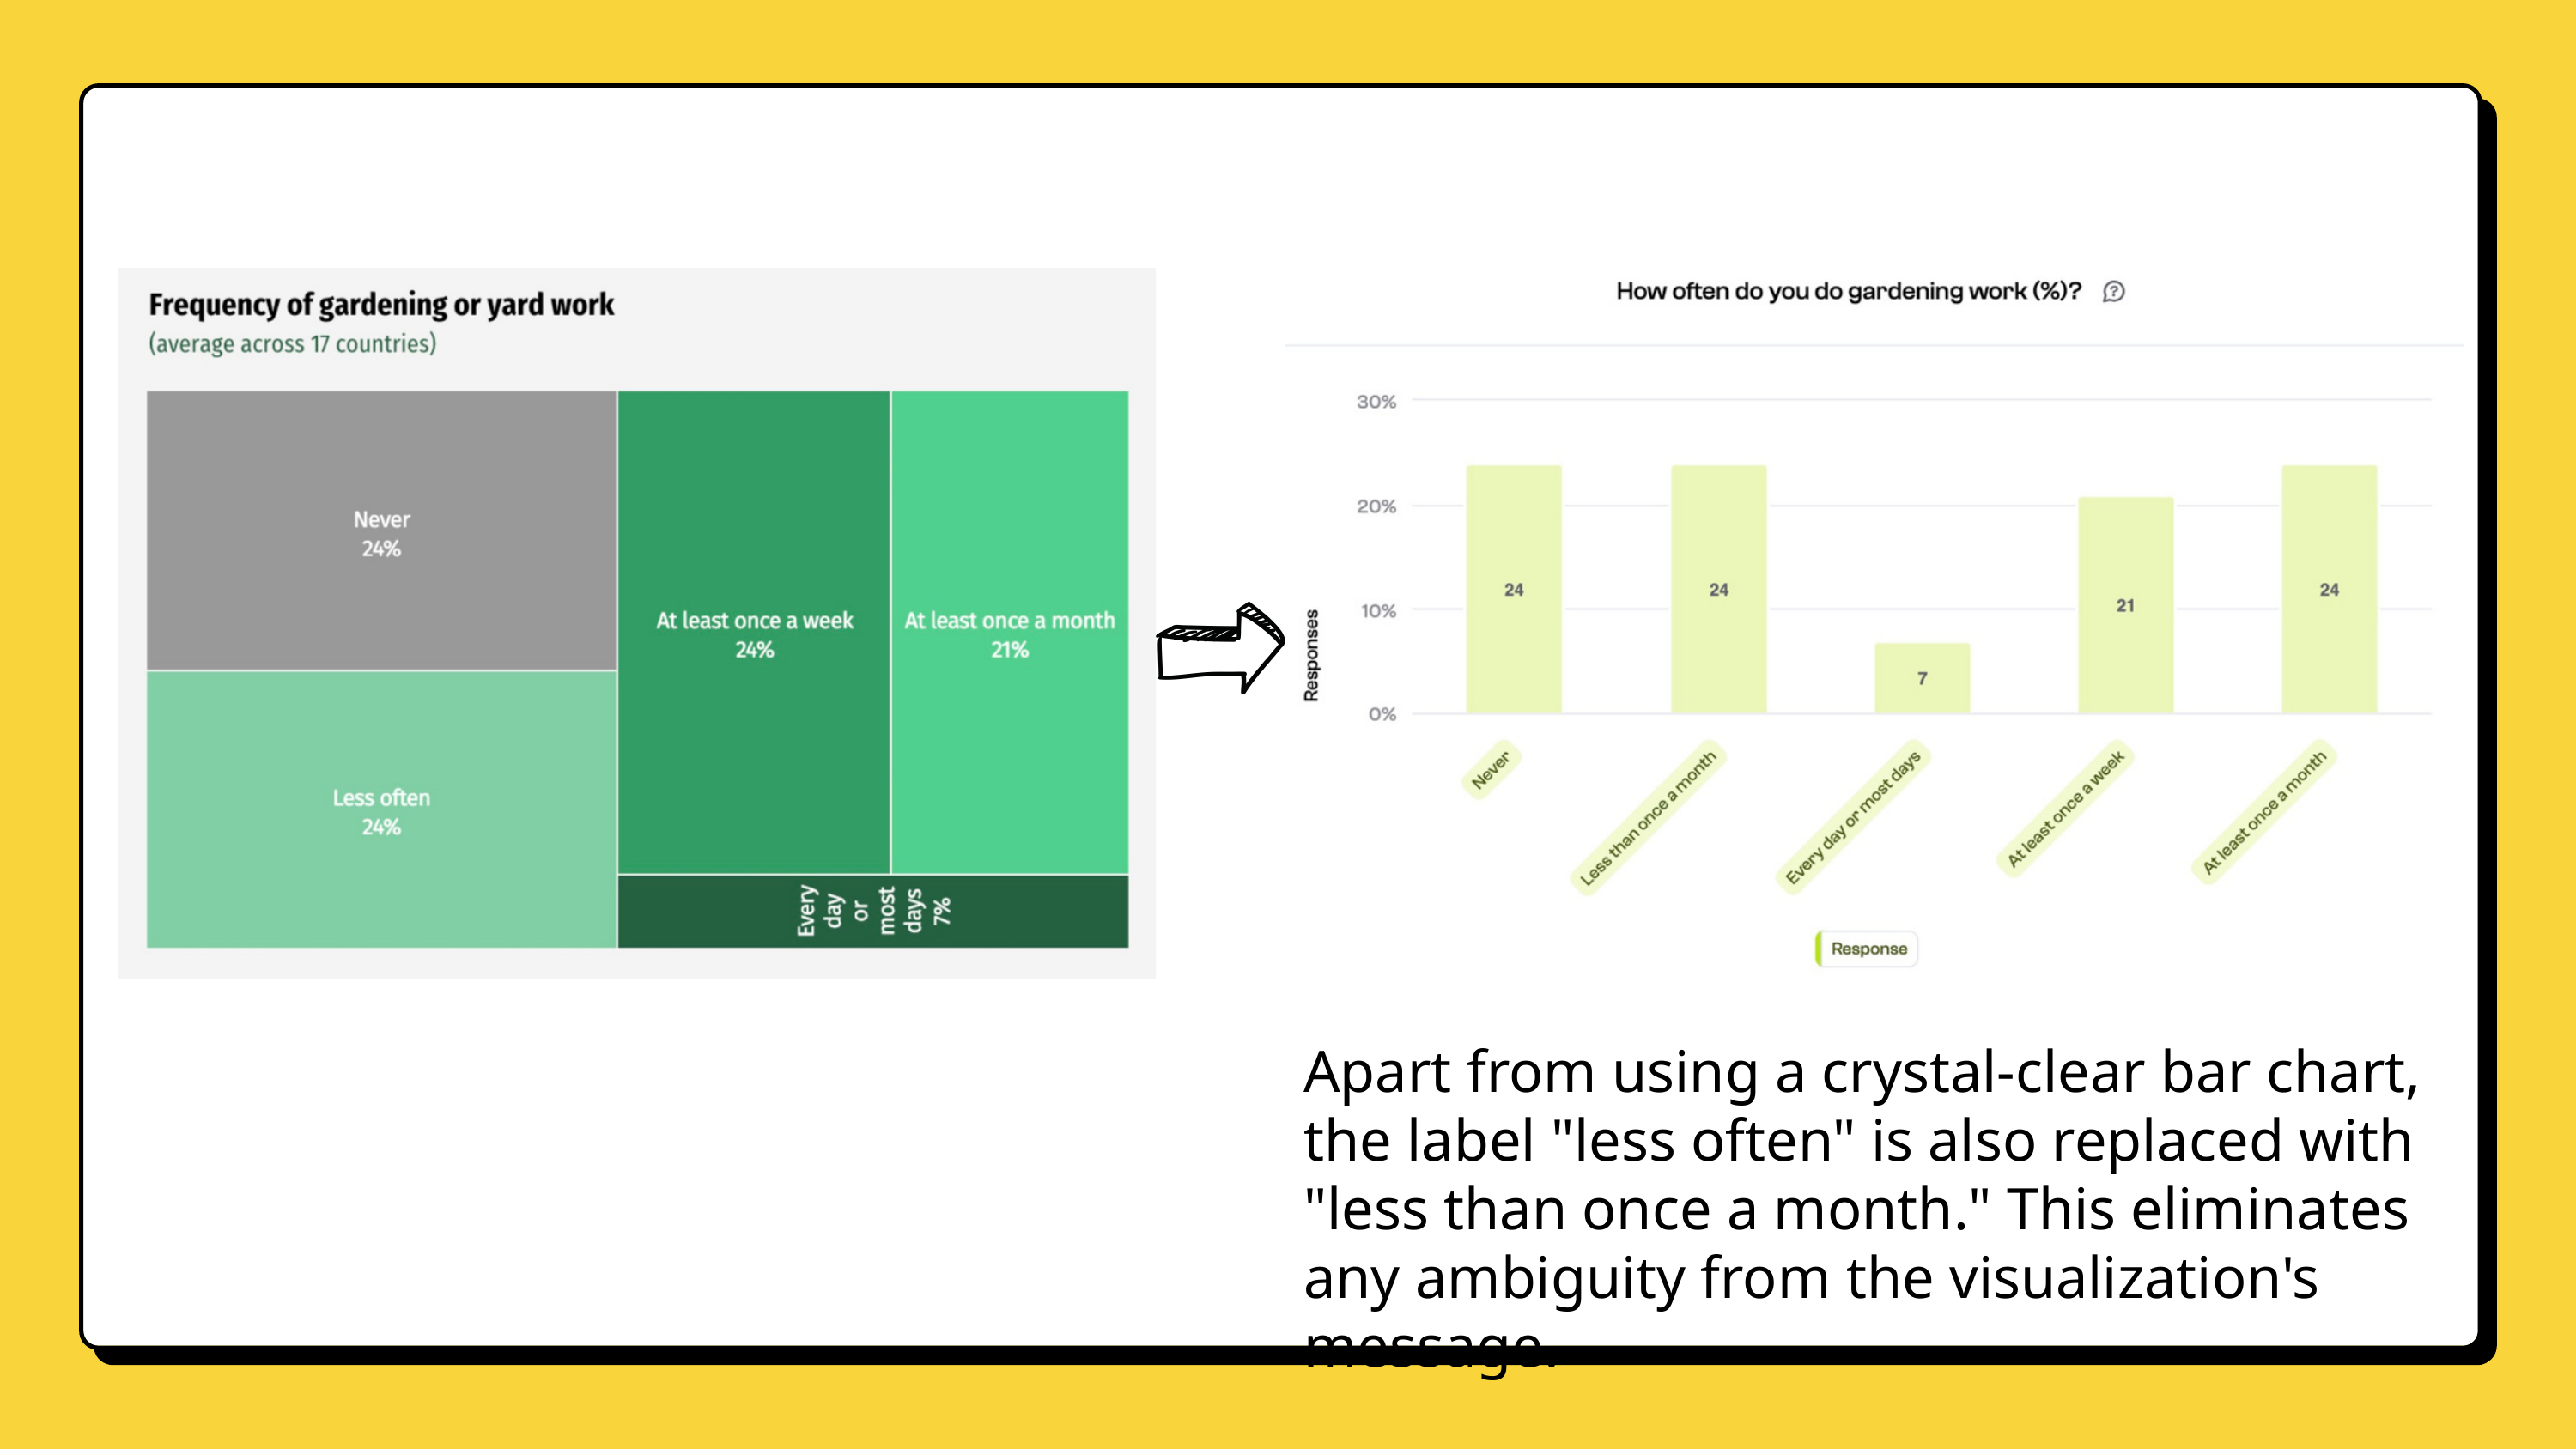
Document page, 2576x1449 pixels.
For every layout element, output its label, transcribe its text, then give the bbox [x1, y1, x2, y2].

text_box Apart from using a crystal-clear bar chart, the label "less often" is also replaced with "less than once a month." This eliminates any ambiguity from the visualization's message. [1303, 1373, 2445, 1379]
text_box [78, 82, 2498, 1366]
